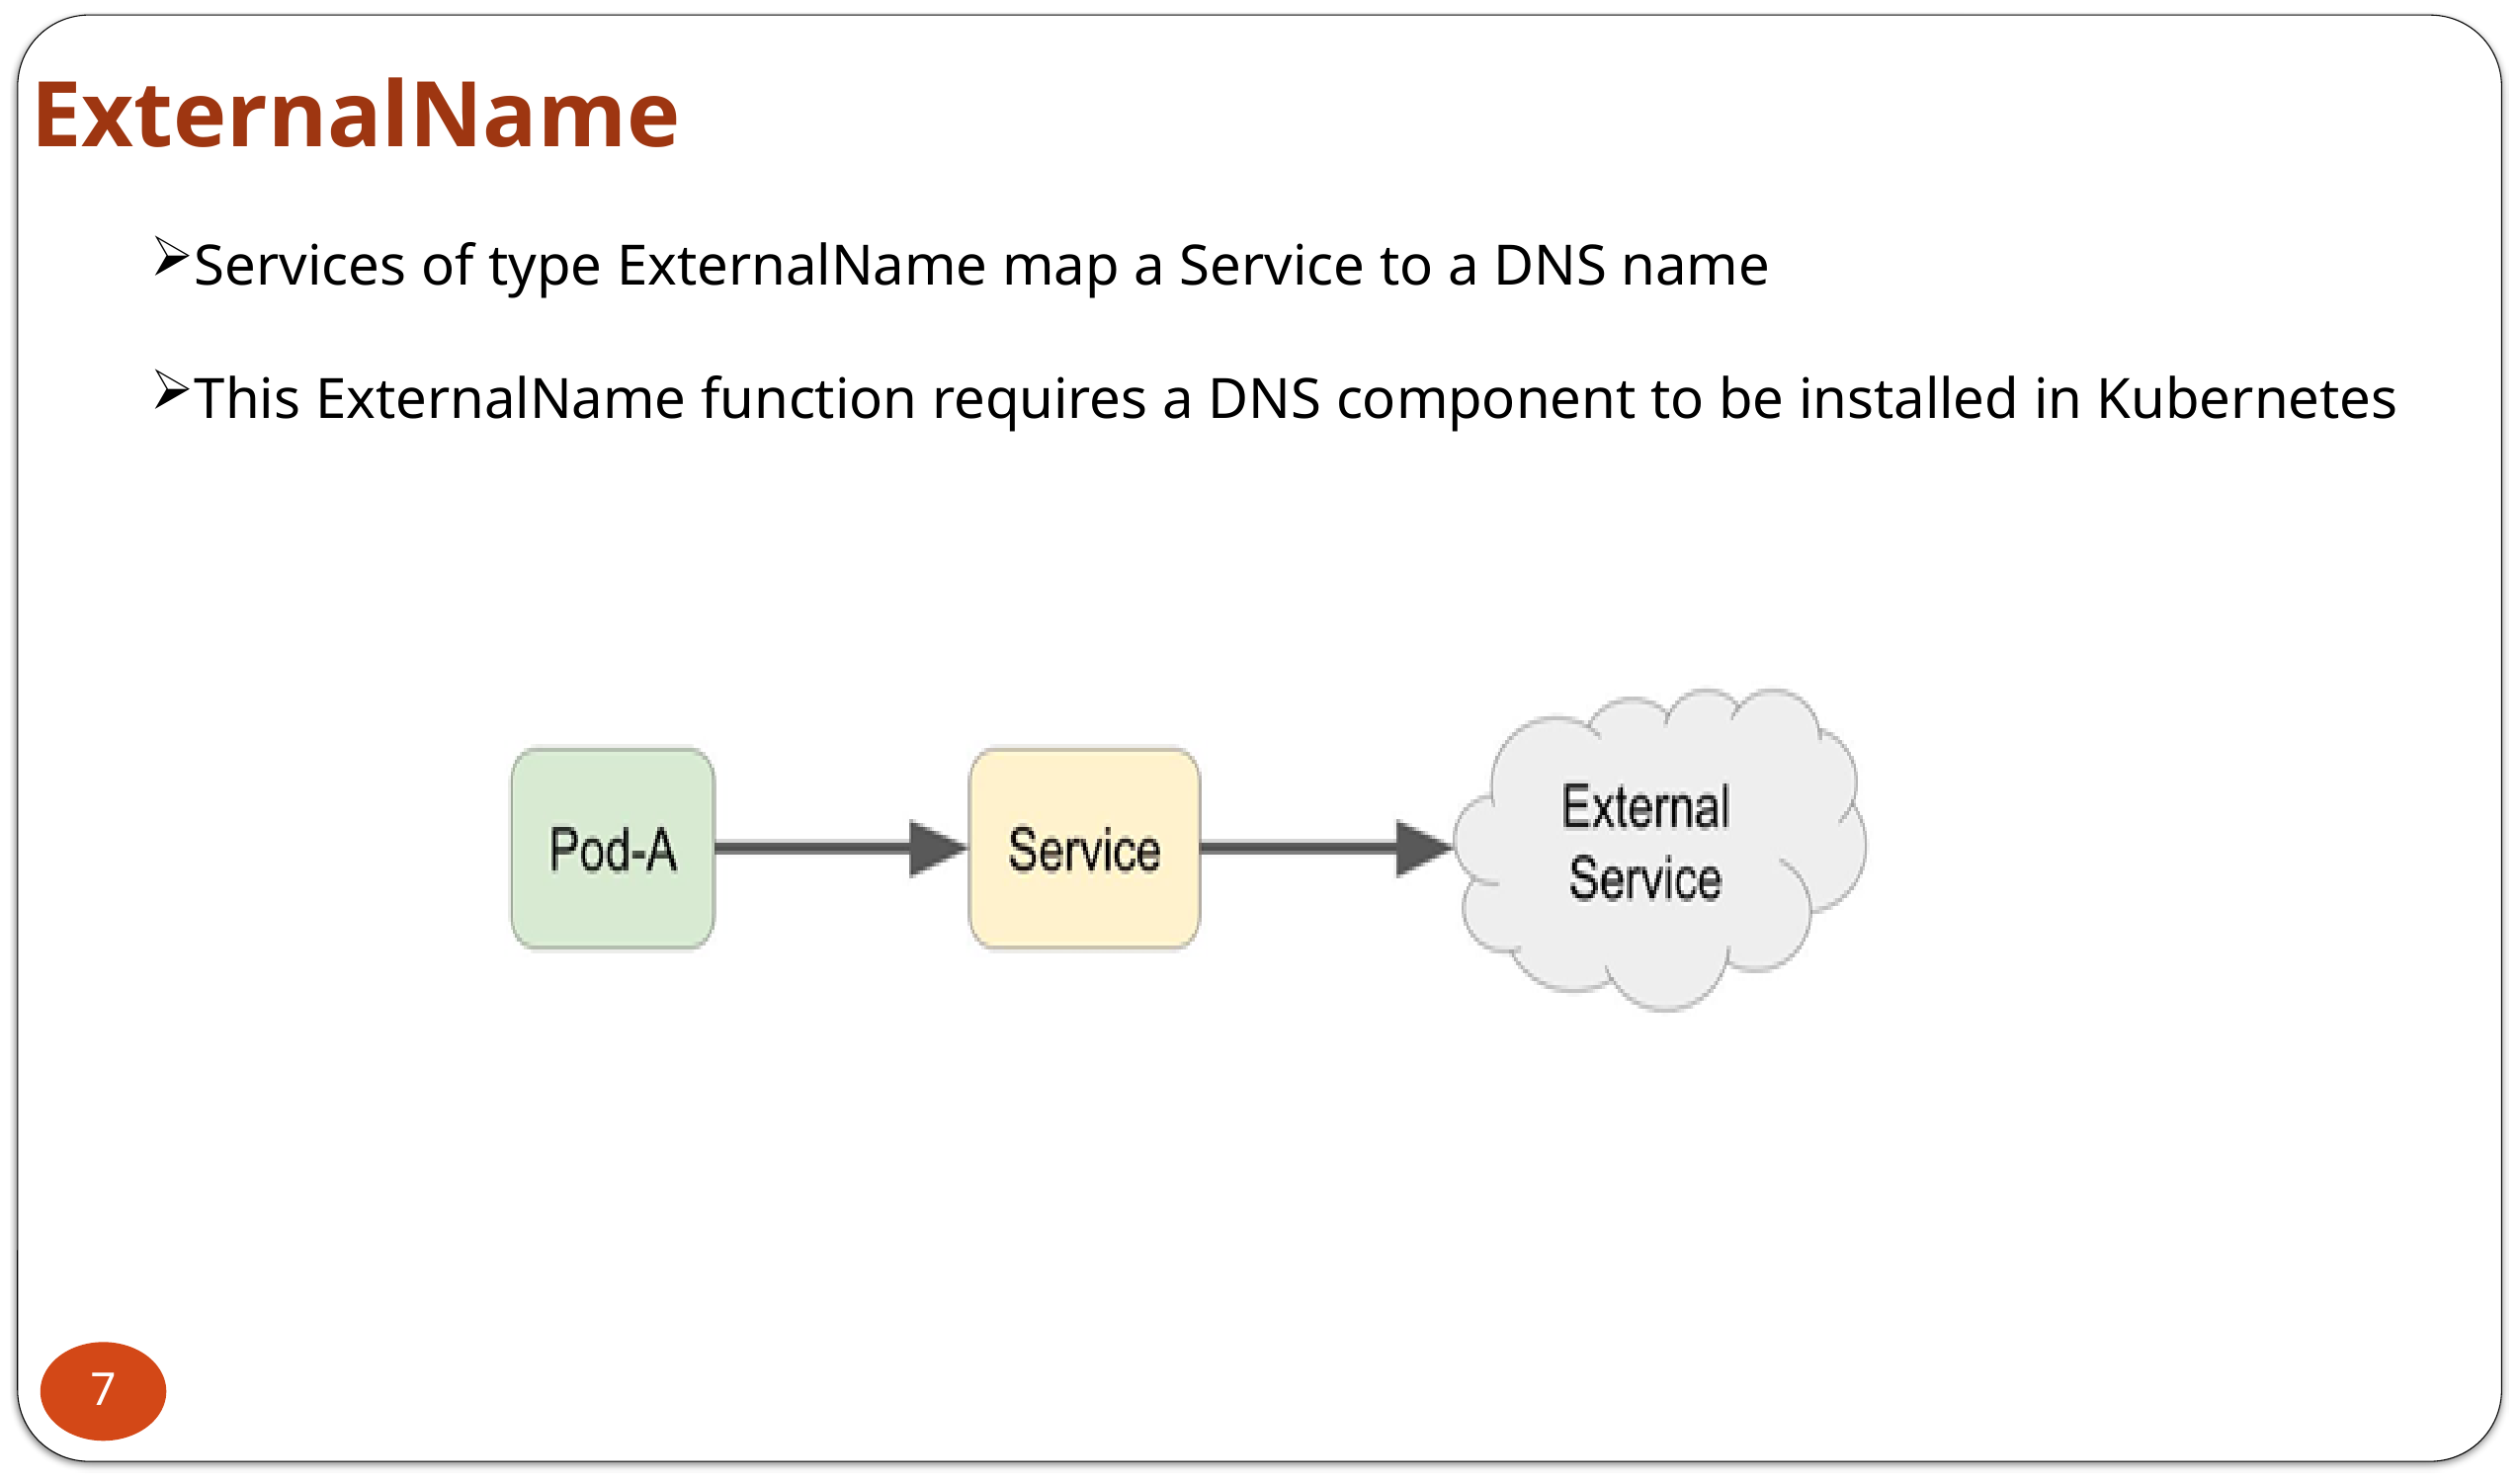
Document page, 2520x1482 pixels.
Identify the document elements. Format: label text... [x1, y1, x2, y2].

picture [457, 542, 1915, 1100]
text_box ExternalName [16, 48, 696, 173]
slide_number 7 [40, 1342, 167, 1441]
text_box Services of type ExternalName map a Service to a DNS name This ExternalName function requires a DNS component to be installed in Kubernetes [135, 222, 2434, 438]
